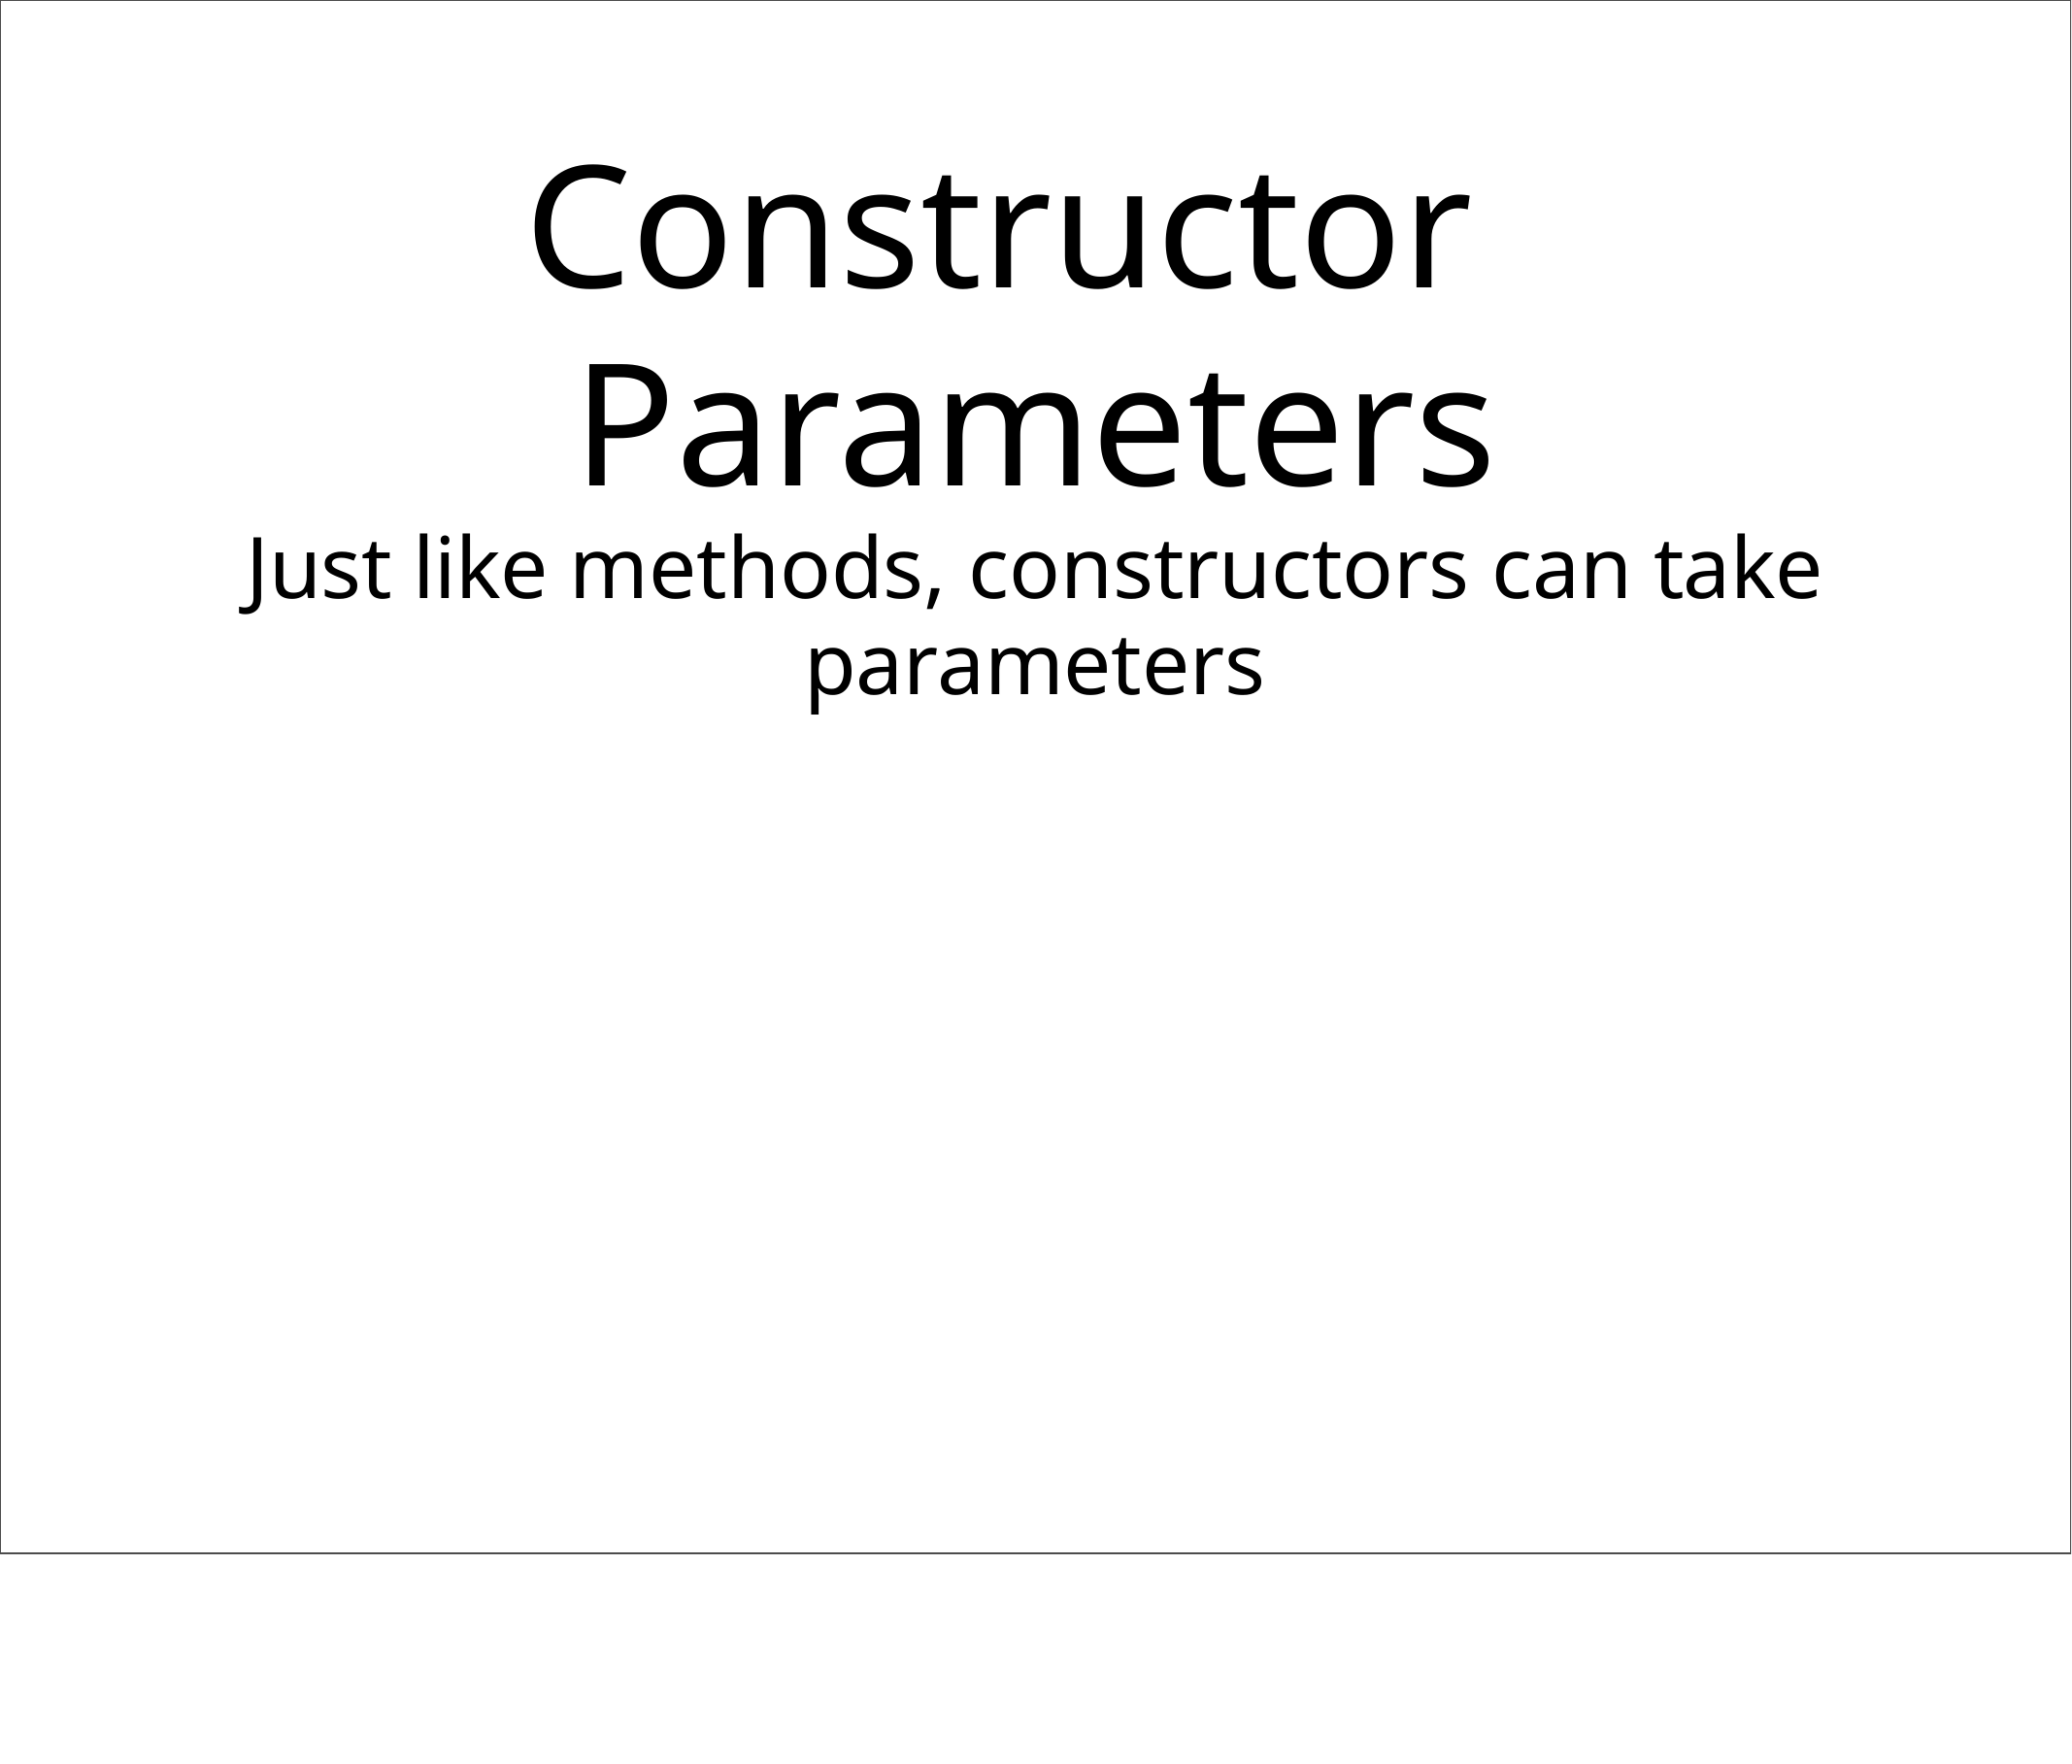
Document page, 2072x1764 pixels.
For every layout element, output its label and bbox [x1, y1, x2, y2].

text_box [0, 0, 2072, 1553]
